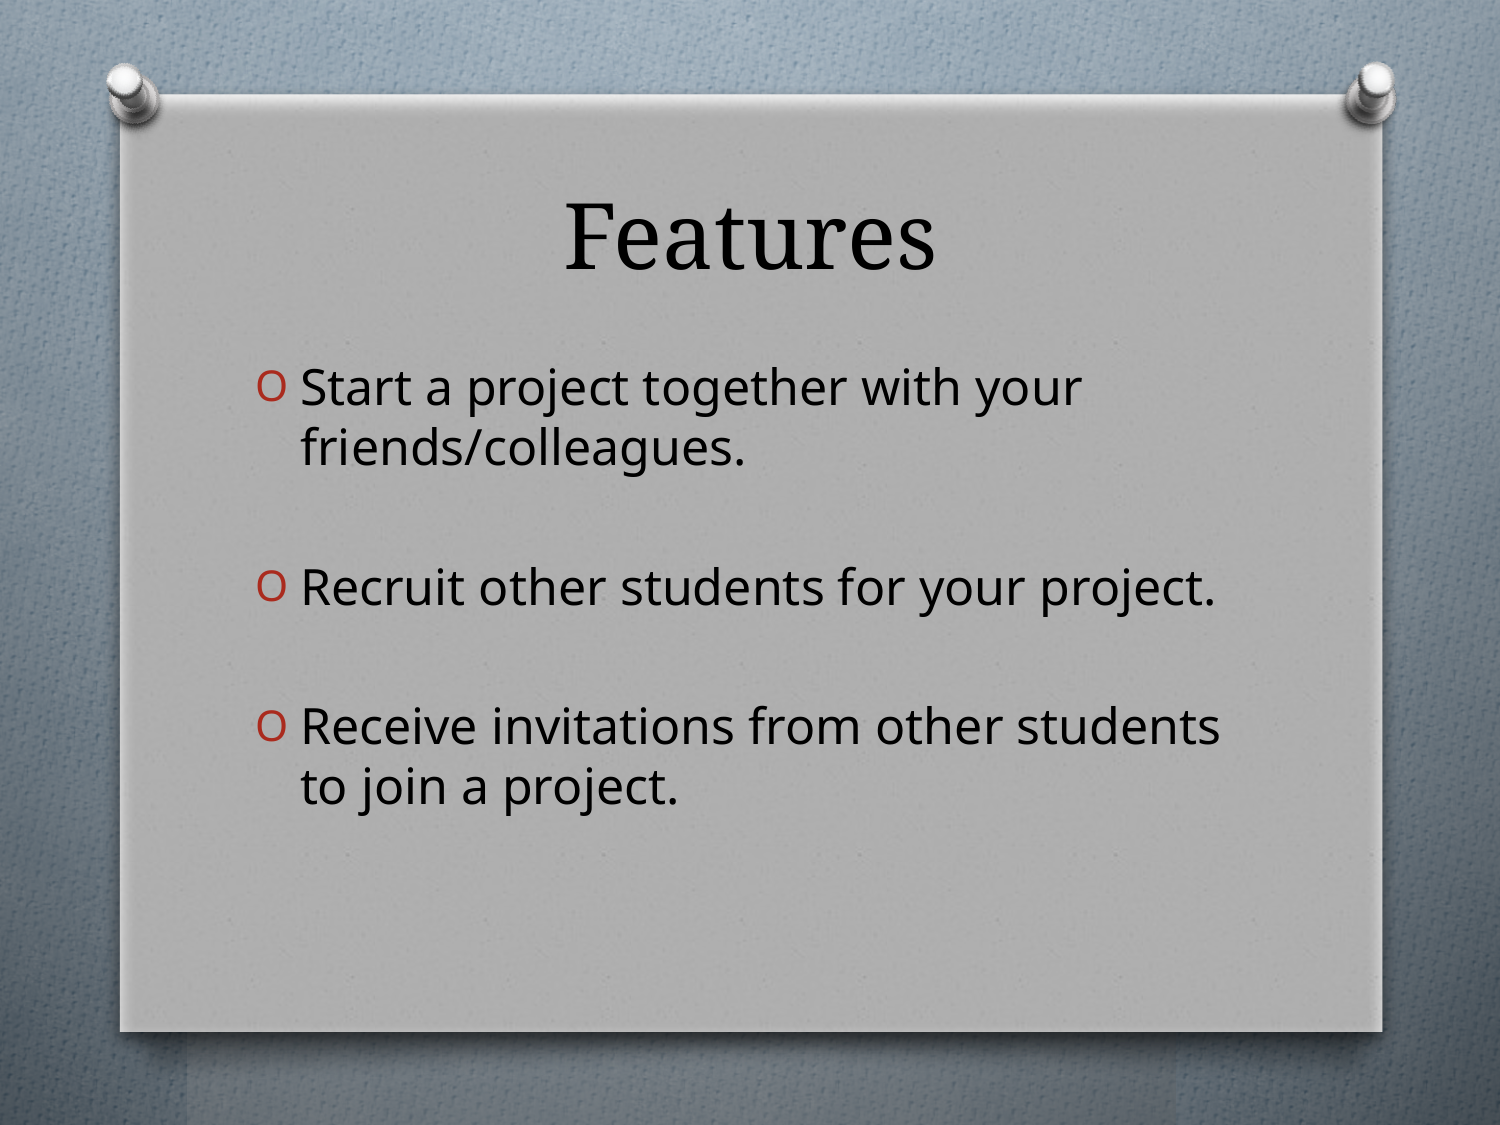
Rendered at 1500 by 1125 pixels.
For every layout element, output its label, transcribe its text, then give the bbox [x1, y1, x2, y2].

picture [1317, 35, 1439, 156]
picture [75, 29, 198, 153]
title Features [179, 134, 1323, 332]
list Start a project together with your friends/colleagues. Recruit other students for your project. Receive invitations from other students to join a project. [240, 347, 1257, 939]
